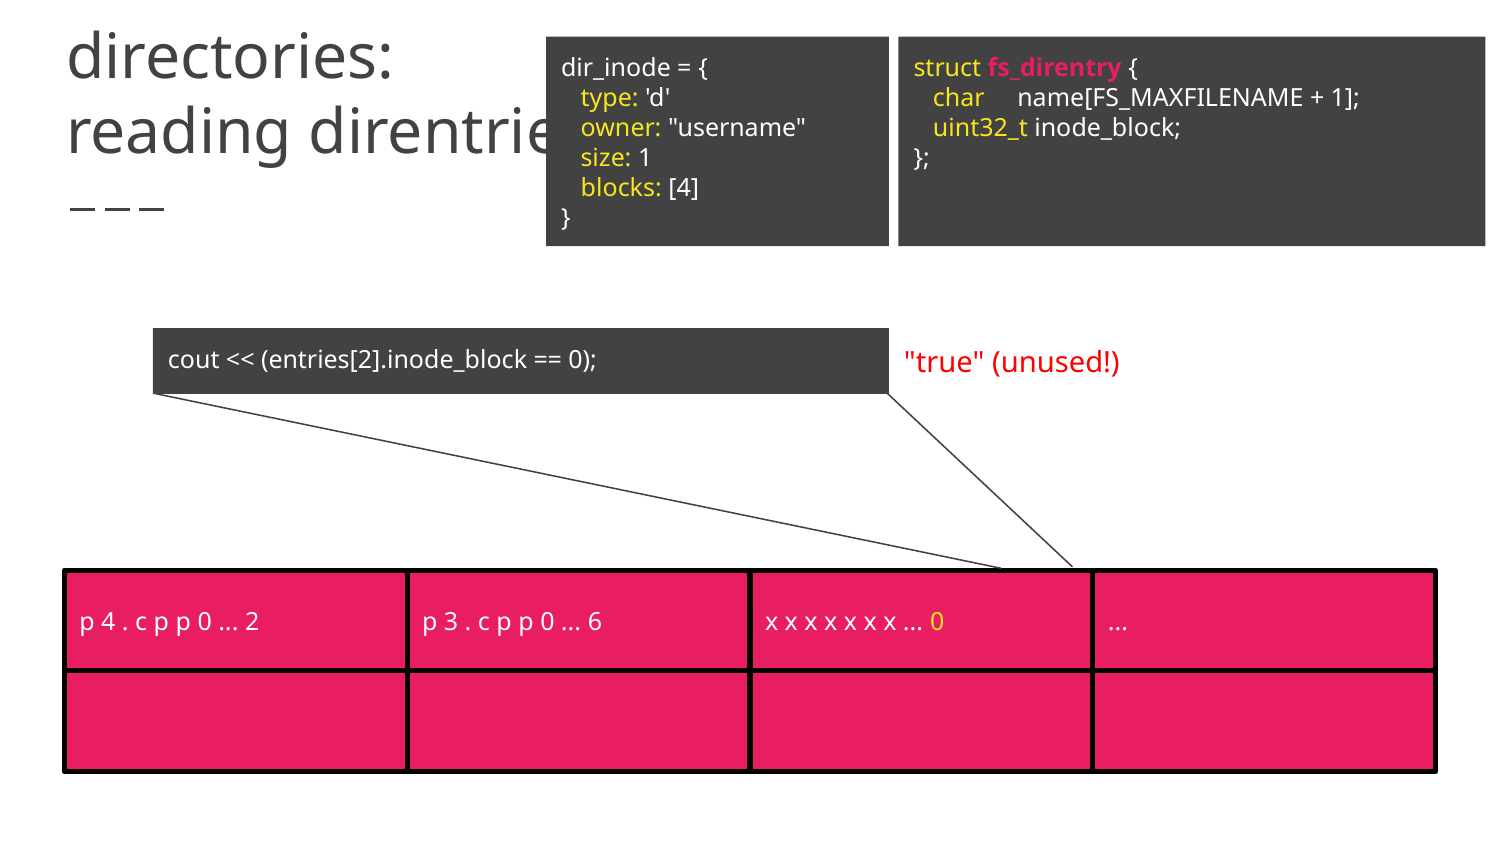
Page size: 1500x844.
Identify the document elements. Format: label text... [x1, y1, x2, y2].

text_box [64, 671, 407, 772]
text_box cout << (entries[2].inode_block == 0); [152, 328, 888, 393]
text_box struct fs_direntry { char name[FS_MAXFILENAME + 1]; uint32_t inode_block; }; [898, 36, 1486, 247]
text_box [1092, 671, 1436, 772]
text_box p 3 . c p p 0 ... 6 [407, 577, 750, 671]
text_box x x x x x x x ... 0 [750, 570, 1092, 671]
title directories: reading direntries [51, 61, 546, 182]
text_box p 4 . c p p 0 ... 2 [64, 570, 407, 671]
text_box dir_inode = { type: 'd' owner: "username" size: 1 blocks: [4] } [546, 36, 889, 247]
text_box [407, 671, 750, 772]
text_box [154, 393, 885, 569]
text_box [887, 393, 1073, 568]
text_box ... [1092, 570, 1436, 671]
title directories: reading direntries [889, 61, 898, 182]
text_box [750, 671, 1092, 772]
text_box "true" (unused!) [888, 328, 1225, 394]
